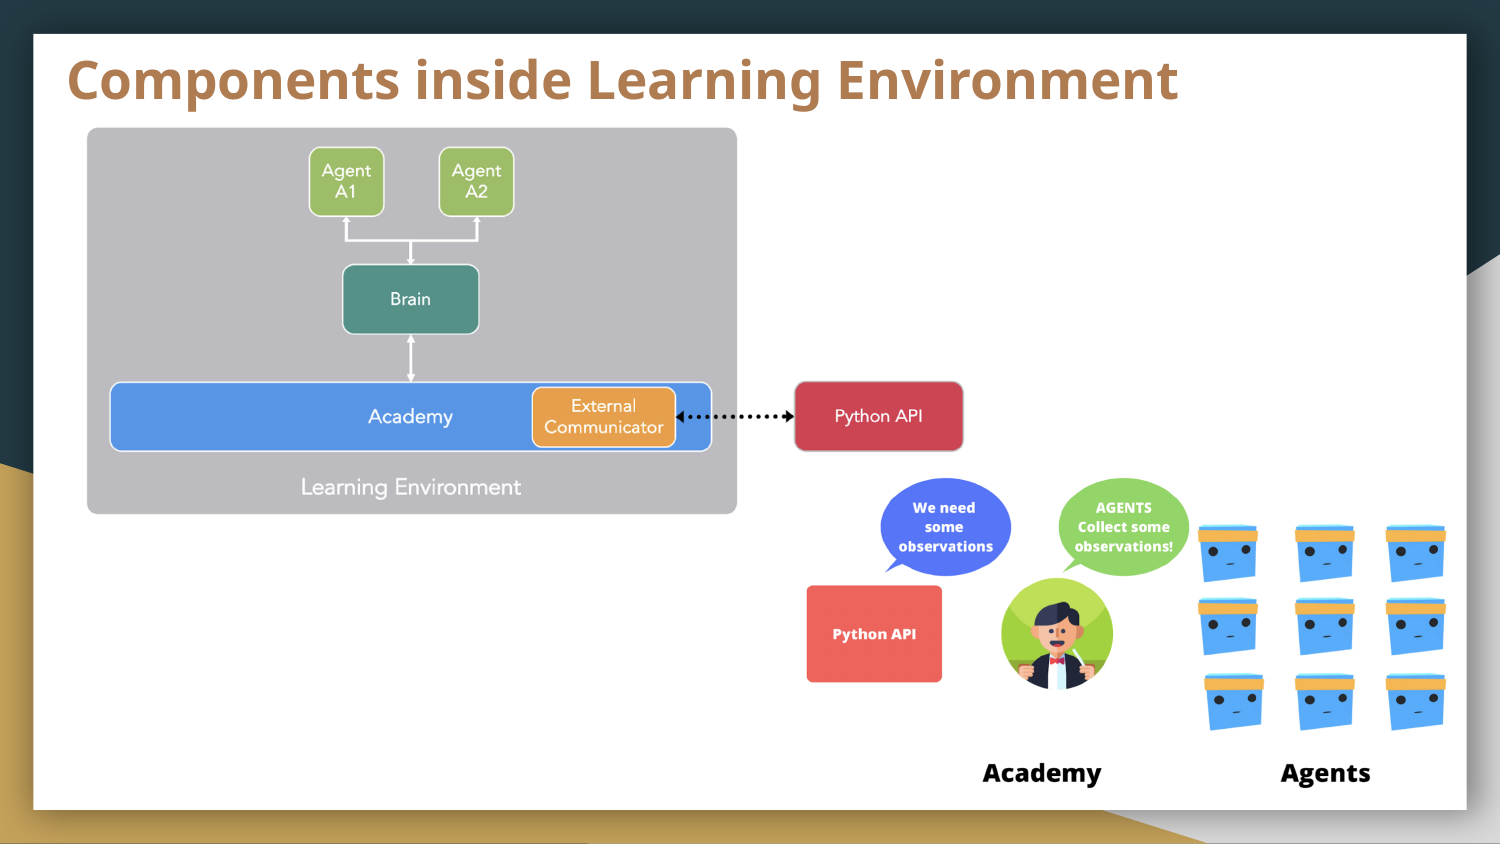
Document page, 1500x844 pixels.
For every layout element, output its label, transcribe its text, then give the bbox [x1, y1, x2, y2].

picture [50, 124, 1450, 792]
title Components inside Learning Environment [51, 31, 1449, 125]
